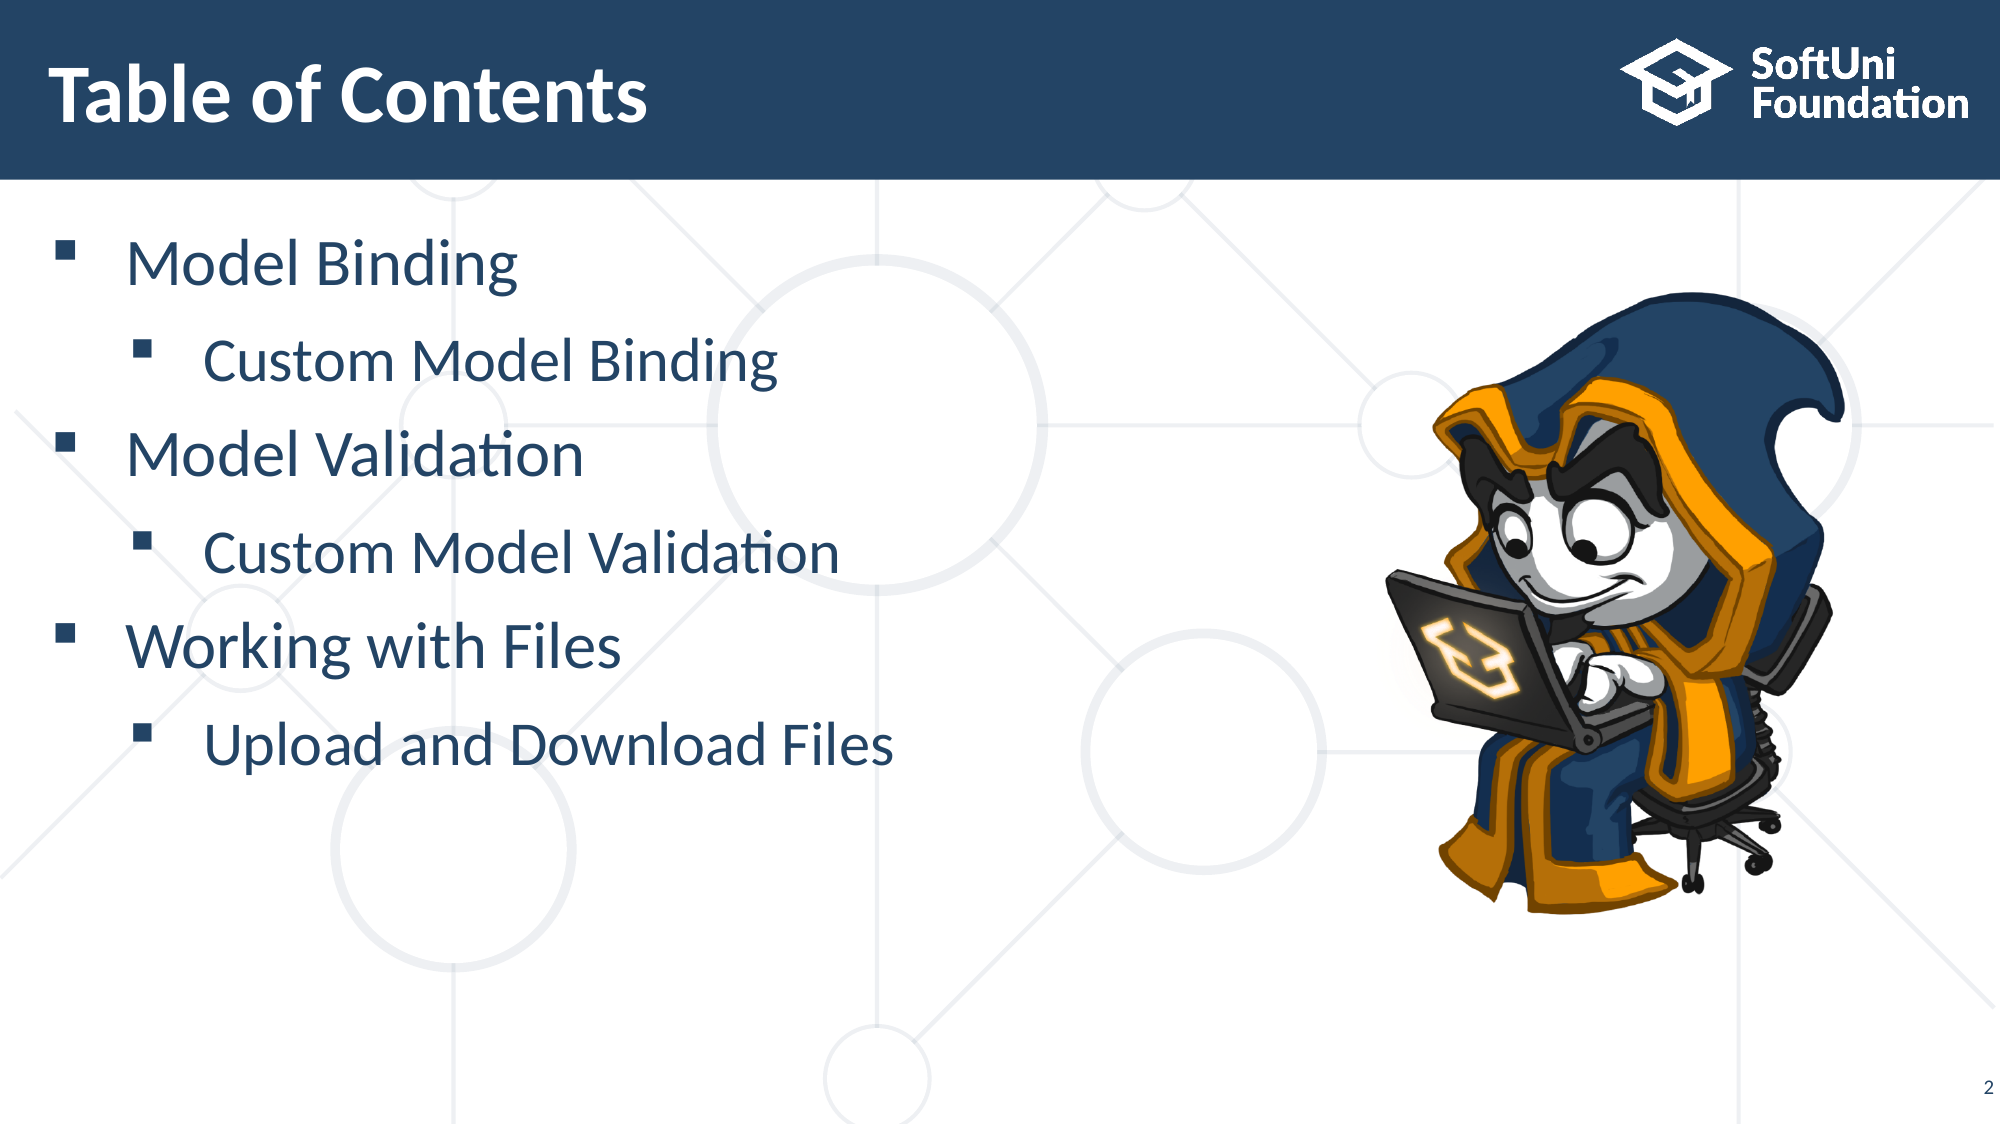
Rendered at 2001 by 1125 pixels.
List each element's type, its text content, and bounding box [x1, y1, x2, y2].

title Table of Contents [31, 16, 1591, 162]
picture [1464, 231, 1884, 951]
slide_number 2 [1929, 1070, 2000, 1103]
list Model Binding Custom Model Binding Model Validation Custom Model Validation Working with Files Upload and Download Files [32, 209, 1464, 1092]
picture [1619, 38, 1968, 126]
